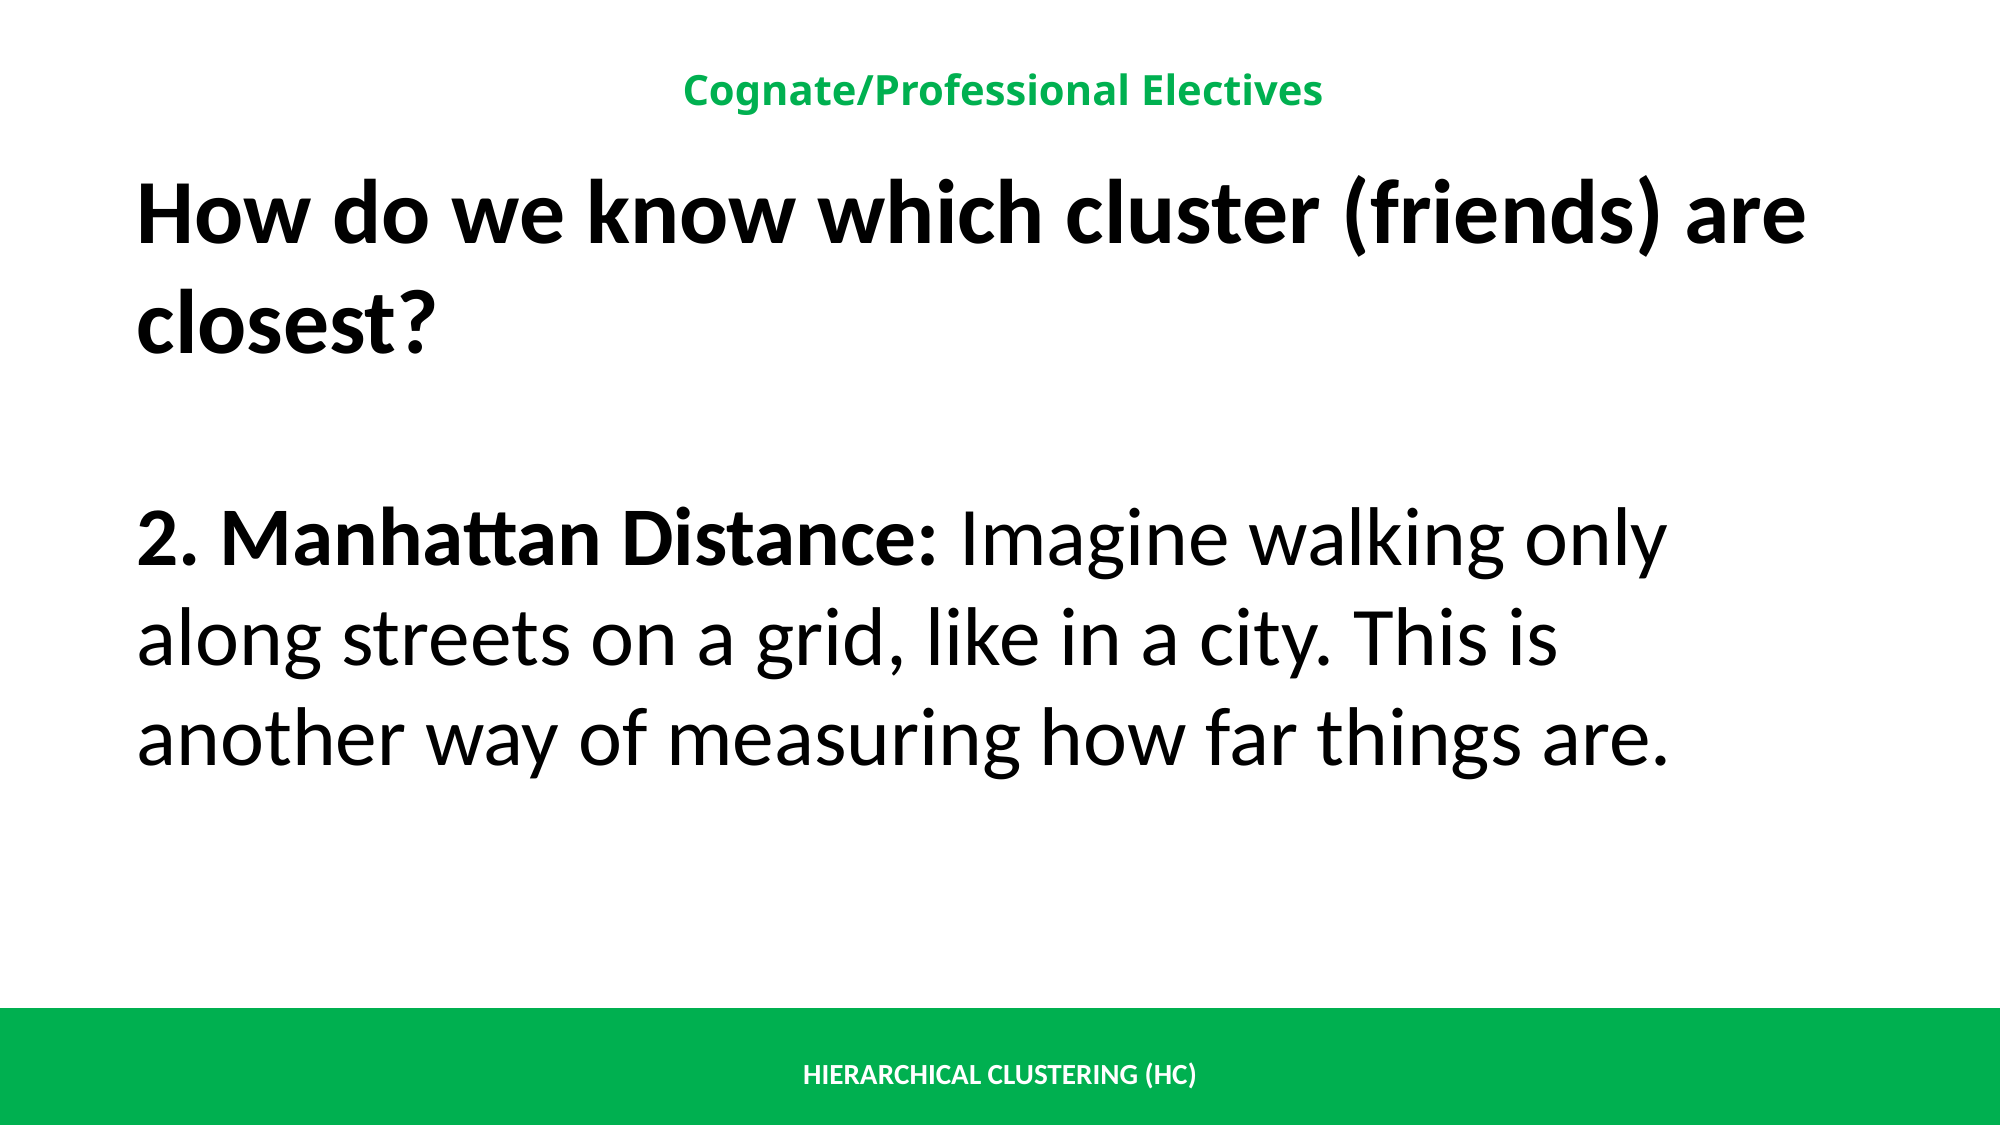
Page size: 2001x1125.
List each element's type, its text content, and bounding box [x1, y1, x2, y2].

text_box How do we know which cluster (friends) are closest? 2. Manhattan Distance: Imagine walking only along streets on a grid, like in a city. This is another way of measuring how far things are. [121, 144, 1854, 790]
